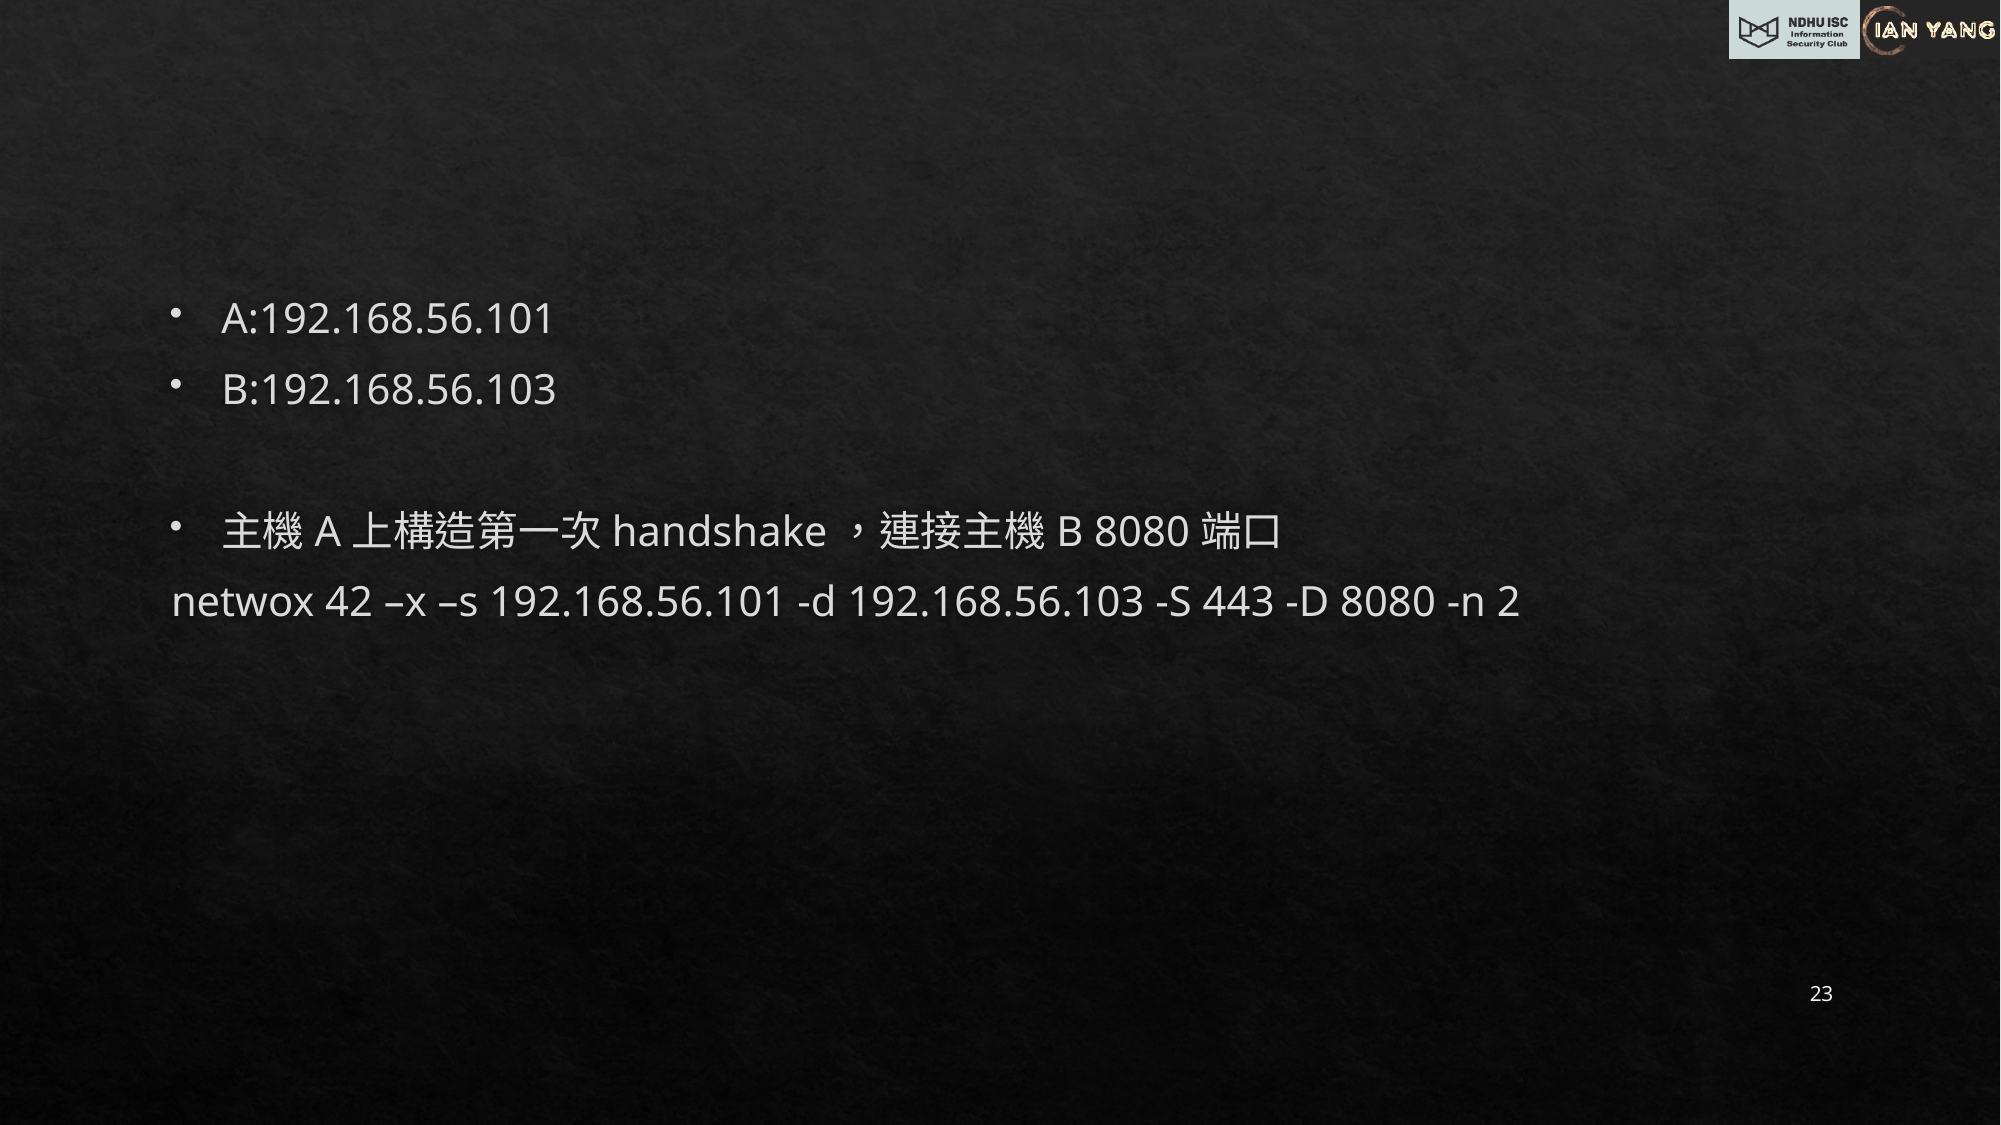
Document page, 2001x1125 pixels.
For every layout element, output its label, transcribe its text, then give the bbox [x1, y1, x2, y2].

picture [1860, 0, 2000, 59]
slide_number 23 [1724, 965, 1849, 1025]
list A:192.168.56.101 B:192.168.56.103 主機A上構造第一次handshake，連接主機B 8080端口 netwox 42 –x –s 192.168.56.101 -d 192.168.56.103 -S 443 -D 8080 -n 2 [149, 284, 1849, 950]
